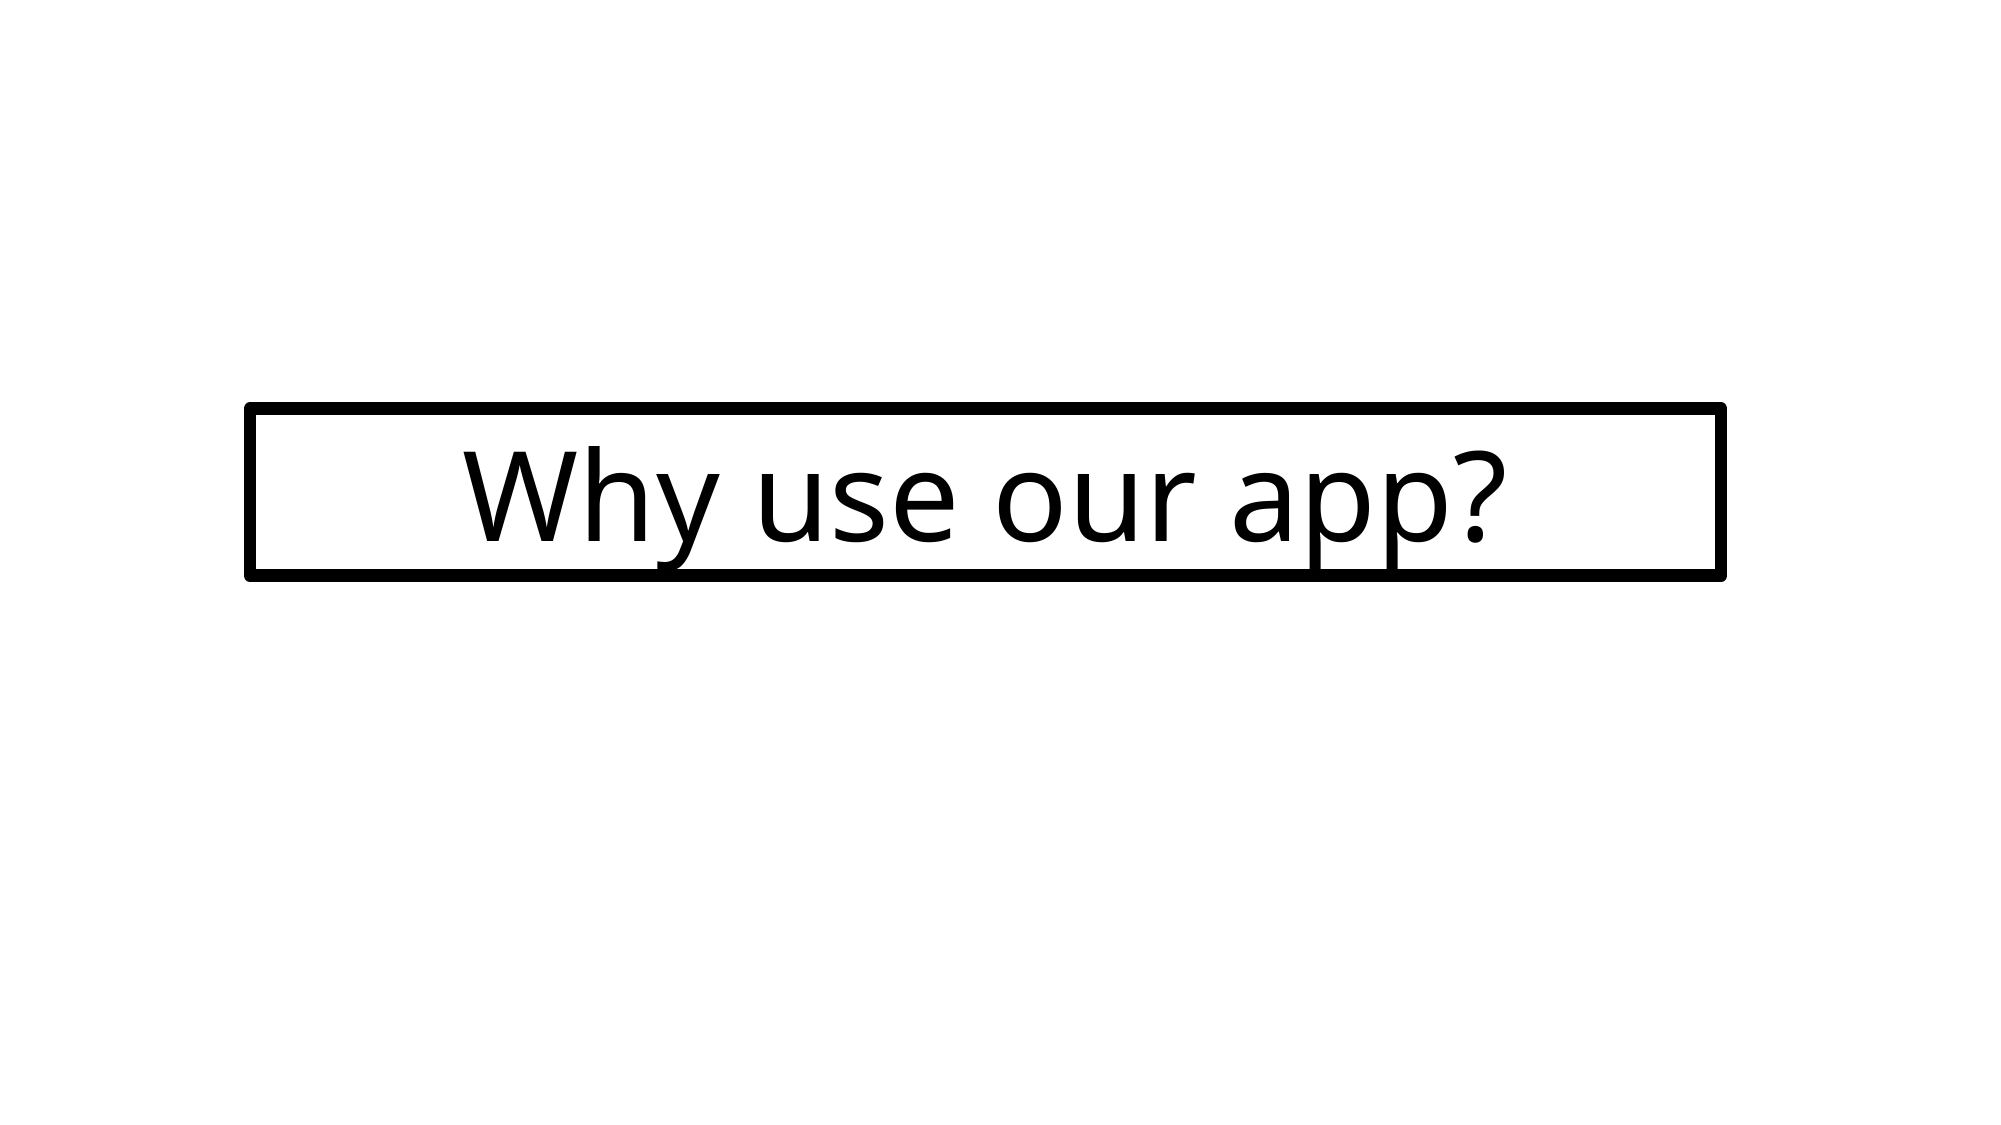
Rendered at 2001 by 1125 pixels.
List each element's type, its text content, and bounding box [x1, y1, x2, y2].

title Why use our app? [249, 408, 1722, 576]
